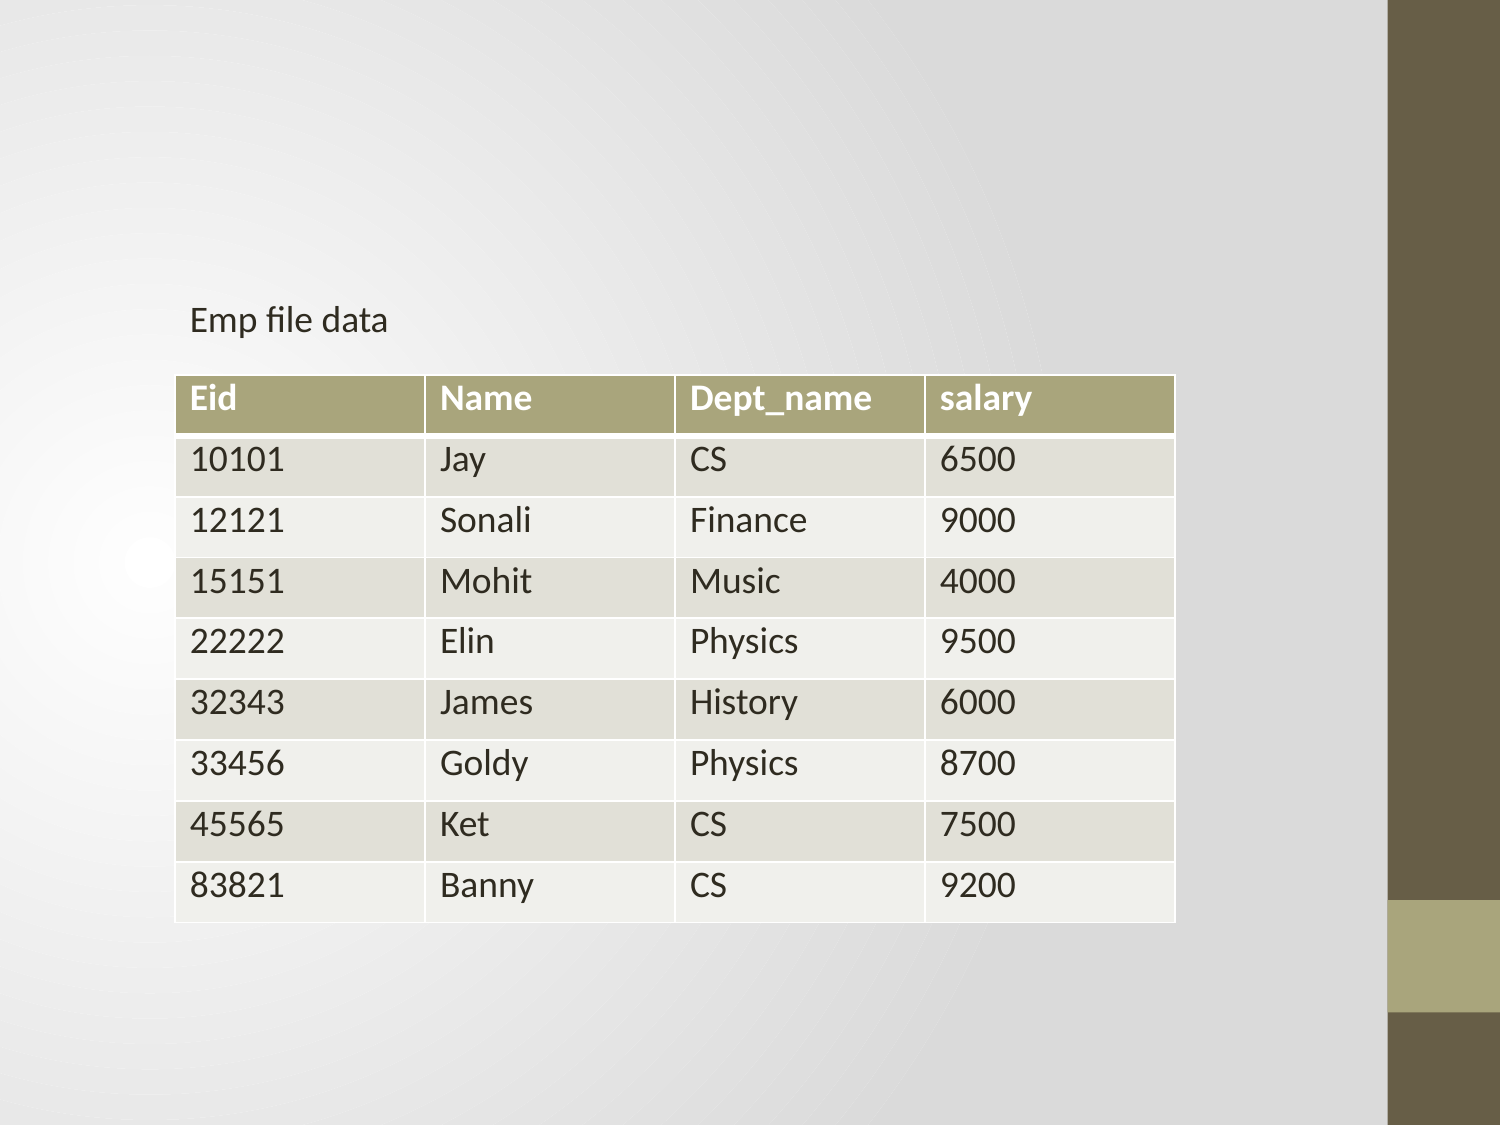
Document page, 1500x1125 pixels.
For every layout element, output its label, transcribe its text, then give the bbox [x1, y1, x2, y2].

table_cell Banny [426, 863, 674, 922]
table_cell 4000 [926, 558, 1174, 617]
table_cell 10101 [176, 439, 424, 496]
table_cell 6000 [926, 680, 1174, 739]
table_cell 33456 [176, 741, 424, 800]
table_cell CS [676, 802, 924, 861]
table_cell 12121 [176, 498, 424, 557]
table_cell 22222 [176, 619, 424, 678]
table_cell Goldy [426, 741, 674, 800]
table_cell History [676, 680, 924, 739]
table_cell 9200 [926, 863, 1174, 922]
table_cell Elin [426, 619, 674, 678]
table_cell Music [676, 558, 924, 617]
table_cell Physics [676, 741, 924, 800]
table_cell James [426, 680, 674, 739]
table_cell Finance [676, 498, 924, 557]
table_cell 9000 [926, 498, 1174, 557]
table_header Eid [176, 376, 424, 433]
text_box Emp file data [174, 287, 738, 348]
table_header Dept_name [676, 376, 924, 433]
table_cell CS [676, 863, 924, 922]
table_cell Sonali [426, 498, 674, 557]
table_cell 8700 [926, 741, 1174, 800]
table_cell Jay [426, 439, 674, 496]
table_cell 45565 [176, 802, 424, 861]
table_cell 15151 [176, 558, 424, 617]
table_cell 32343 [176, 680, 424, 739]
table_cell CS [676, 439, 924, 496]
table_cell 6500 [926, 439, 1174, 496]
table_cell 7500 [926, 802, 1174, 861]
table_header salary [926, 376, 1174, 433]
table_cell Physics [676, 619, 924, 678]
table_cell 9500 [926, 619, 1174, 678]
table_cell Ket [426, 802, 674, 861]
table_header Name [426, 376, 674, 433]
table_cell Mohit [426, 558, 674, 617]
table_cell 83821 [176, 863, 424, 922]
